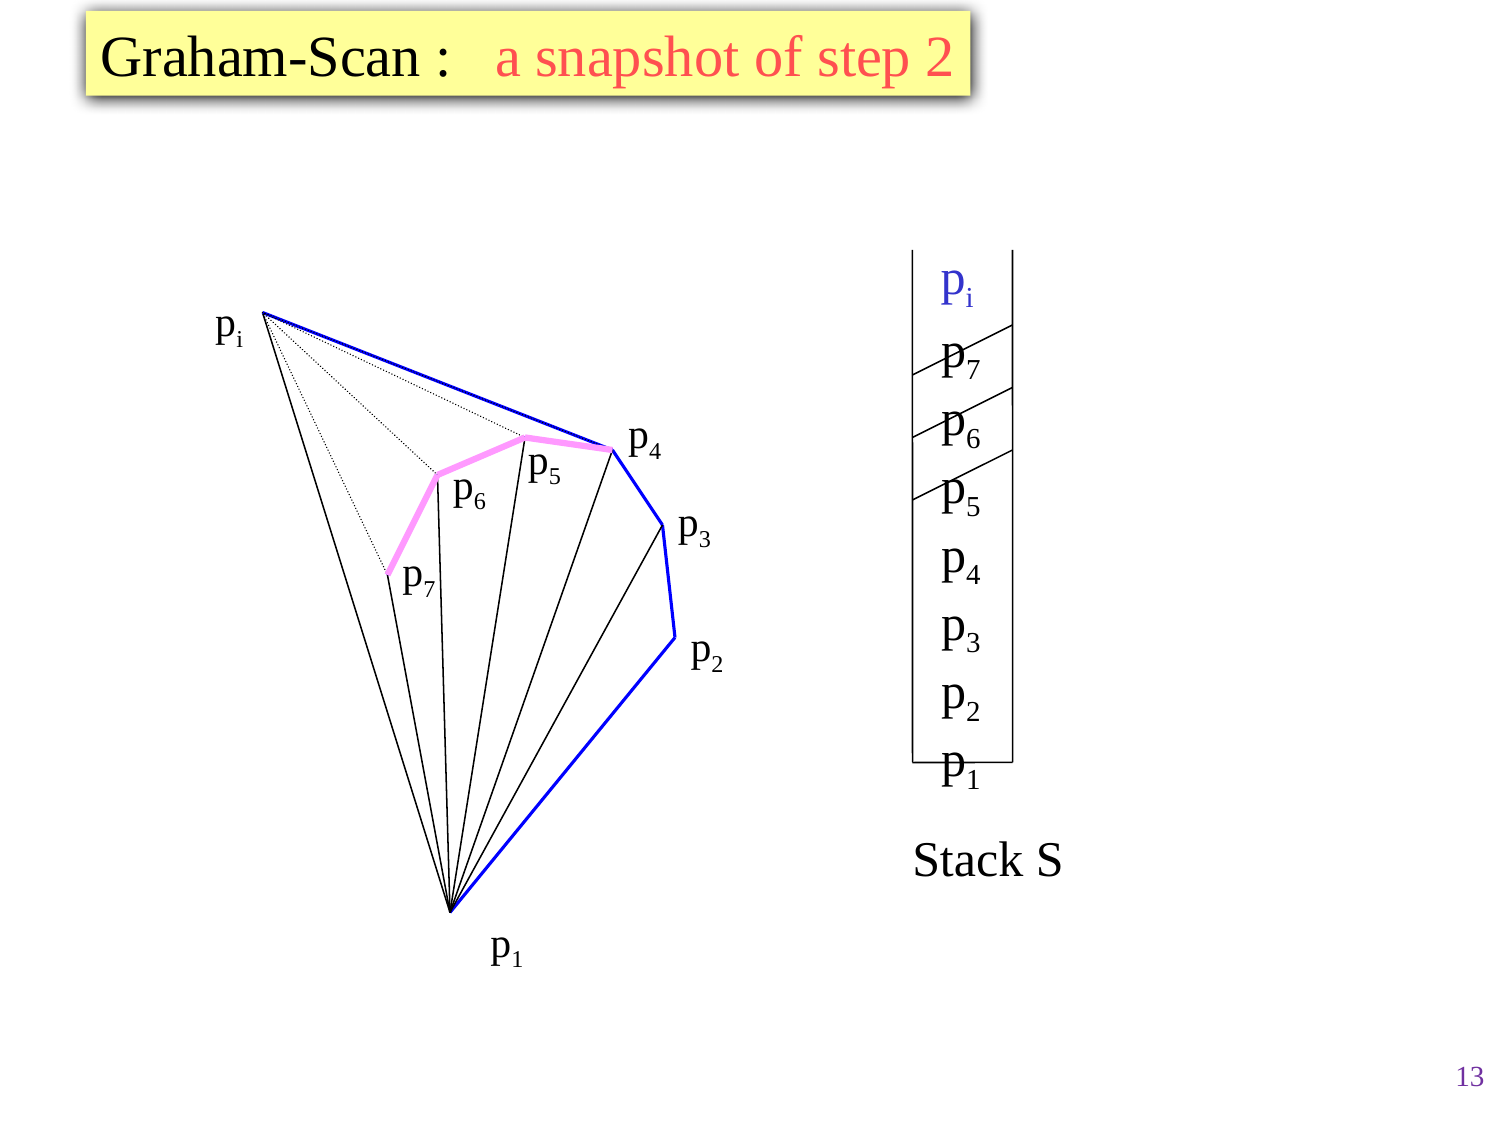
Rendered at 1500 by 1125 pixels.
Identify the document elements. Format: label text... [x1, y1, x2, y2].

text_box p7 p6 p5 p4 p3 p2 p1 [926, 249, 996, 762]
slide_number 13 [1187, 1050, 1500, 1125]
text_box pi [200, 287, 258, 360]
text_box Stack S [897, 819, 1079, 894]
text_box p7 p6 p5 p4 p3 p2 p1 [926, 763, 996, 871]
text_box p5 [513, 425, 577, 497]
text_box p4 [613, 399, 677, 472]
text_box p6 [438, 450, 502, 522]
text_box Graham-Scan : a snapshot of step 2 [85, 10, 971, 96]
text_box p2 [675, 612, 739, 685]
text_box p1 [475, 908, 539, 980]
text_box p3 [663, 487, 727, 560]
text_box pi [925, 237, 989, 321]
text_box p7 [387, 537, 470, 610]
